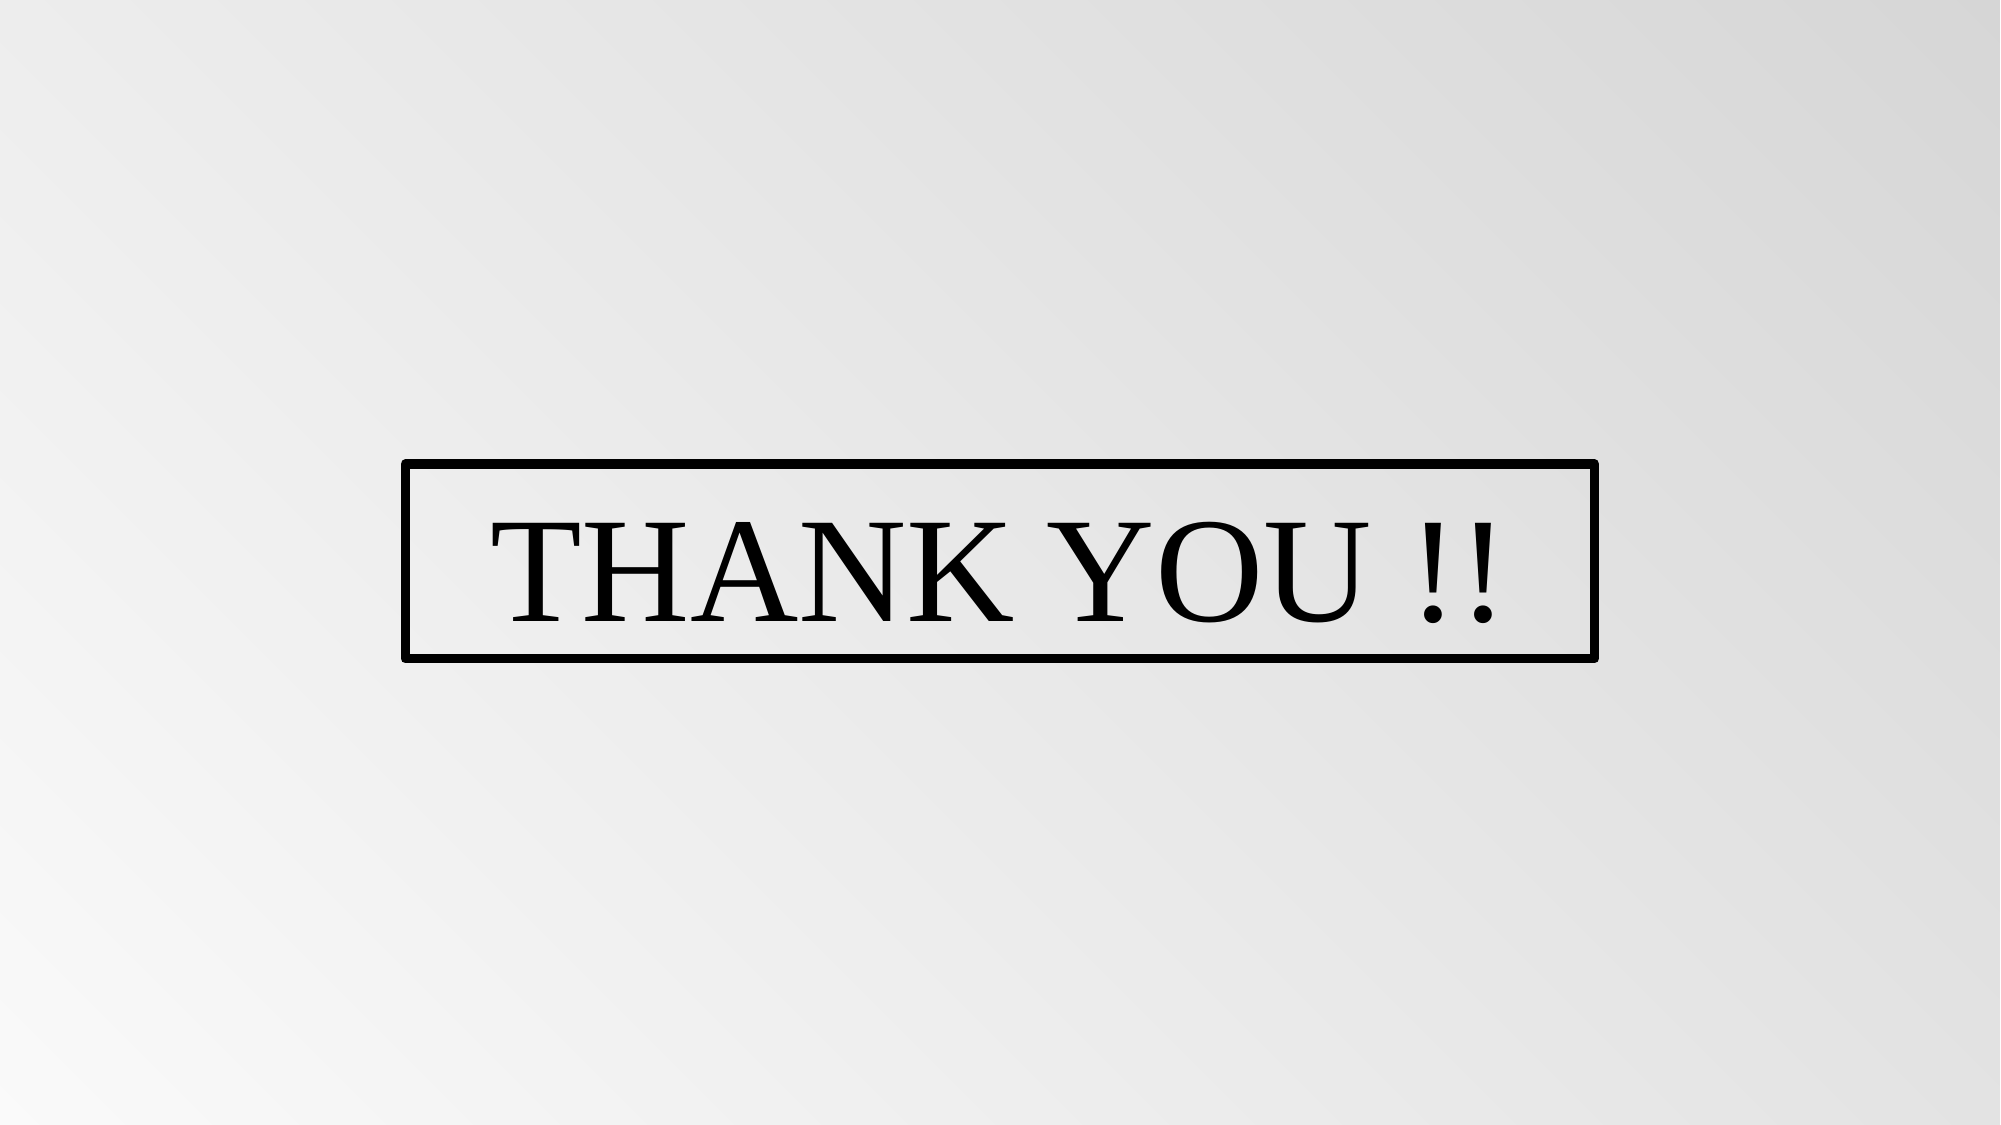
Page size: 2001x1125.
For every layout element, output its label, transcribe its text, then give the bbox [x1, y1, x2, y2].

text_box THANK YOU !! [405, 463, 1595, 659]
